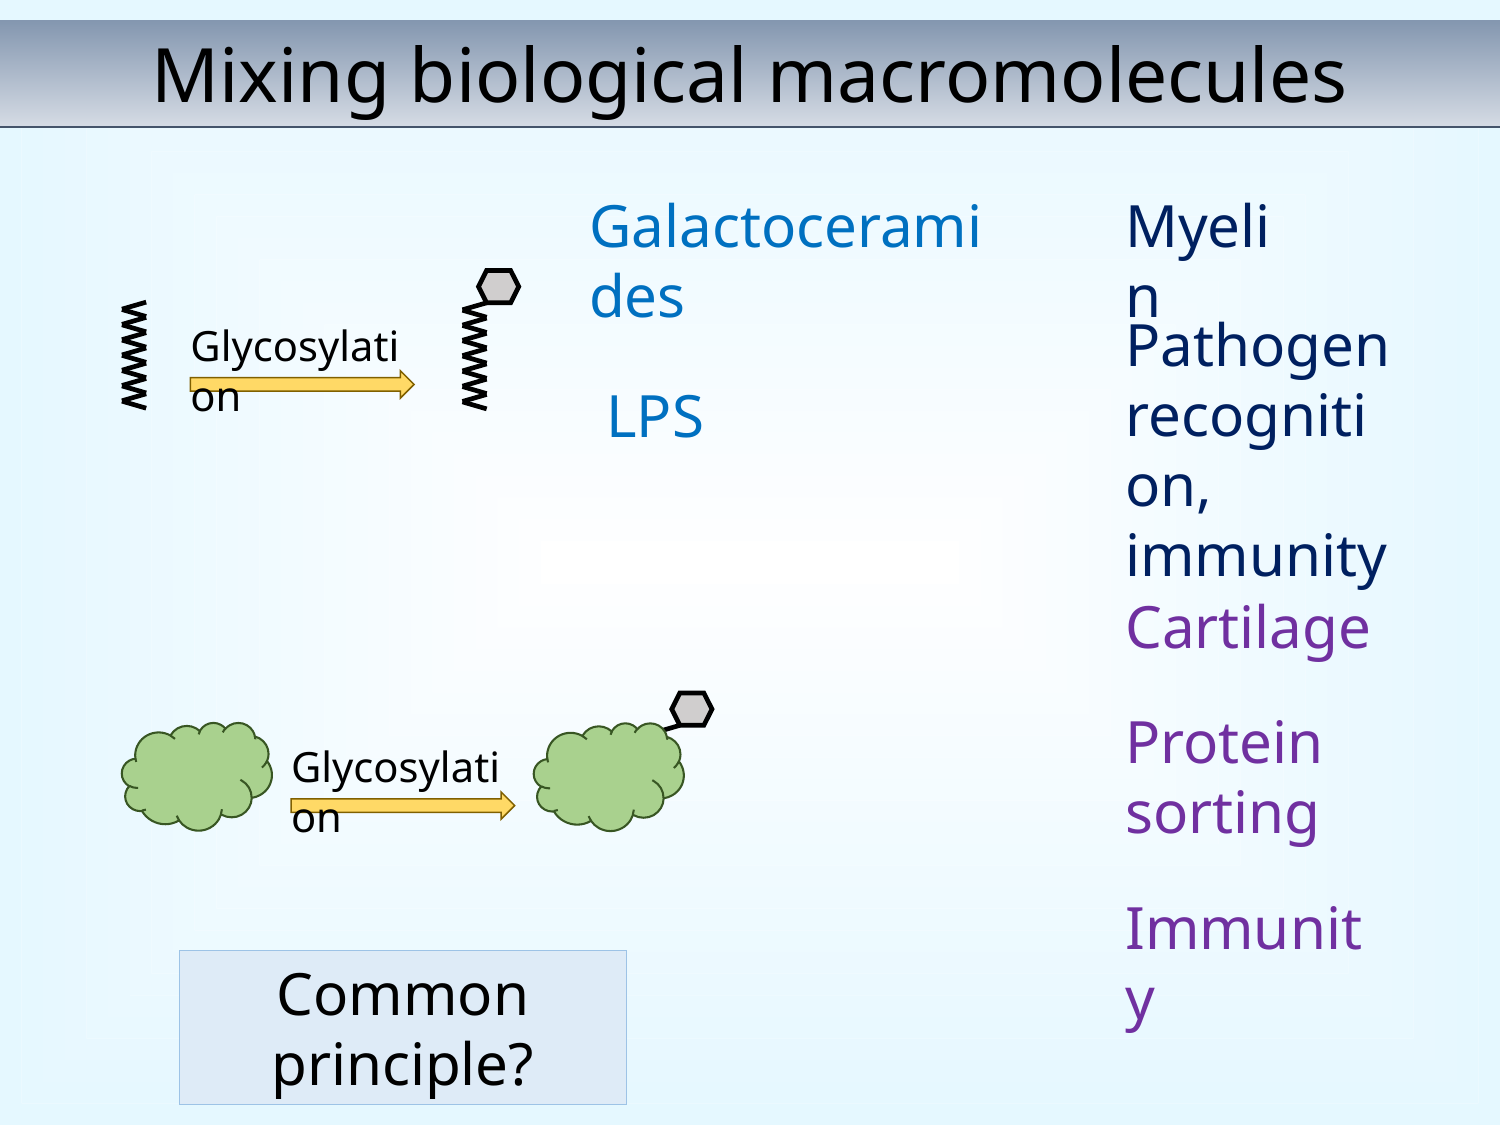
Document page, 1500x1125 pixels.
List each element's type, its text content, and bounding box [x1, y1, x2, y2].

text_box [190, 312, 415, 399]
text_box Galactoceramides [589, 182, 1012, 337]
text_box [0, 20, 1500, 127]
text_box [533, 692, 712, 831]
text_box Common principle? [179, 950, 627, 1105]
text_box Myelin [1125, 182, 1285, 300]
text_box Pathogen recognition, immunity [1125, 300, 1397, 596]
text_box LPS [606, 371, 719, 457]
text_box Immunity [1125, 884, 1378, 1039]
text_box Cartilage [1125, 583, 1378, 668]
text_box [291, 733, 515, 820]
text_box [120, 721, 273, 832]
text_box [462, 270, 519, 409]
text_box Protein sorting [1125, 698, 1378, 853]
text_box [121, 302, 147, 409]
